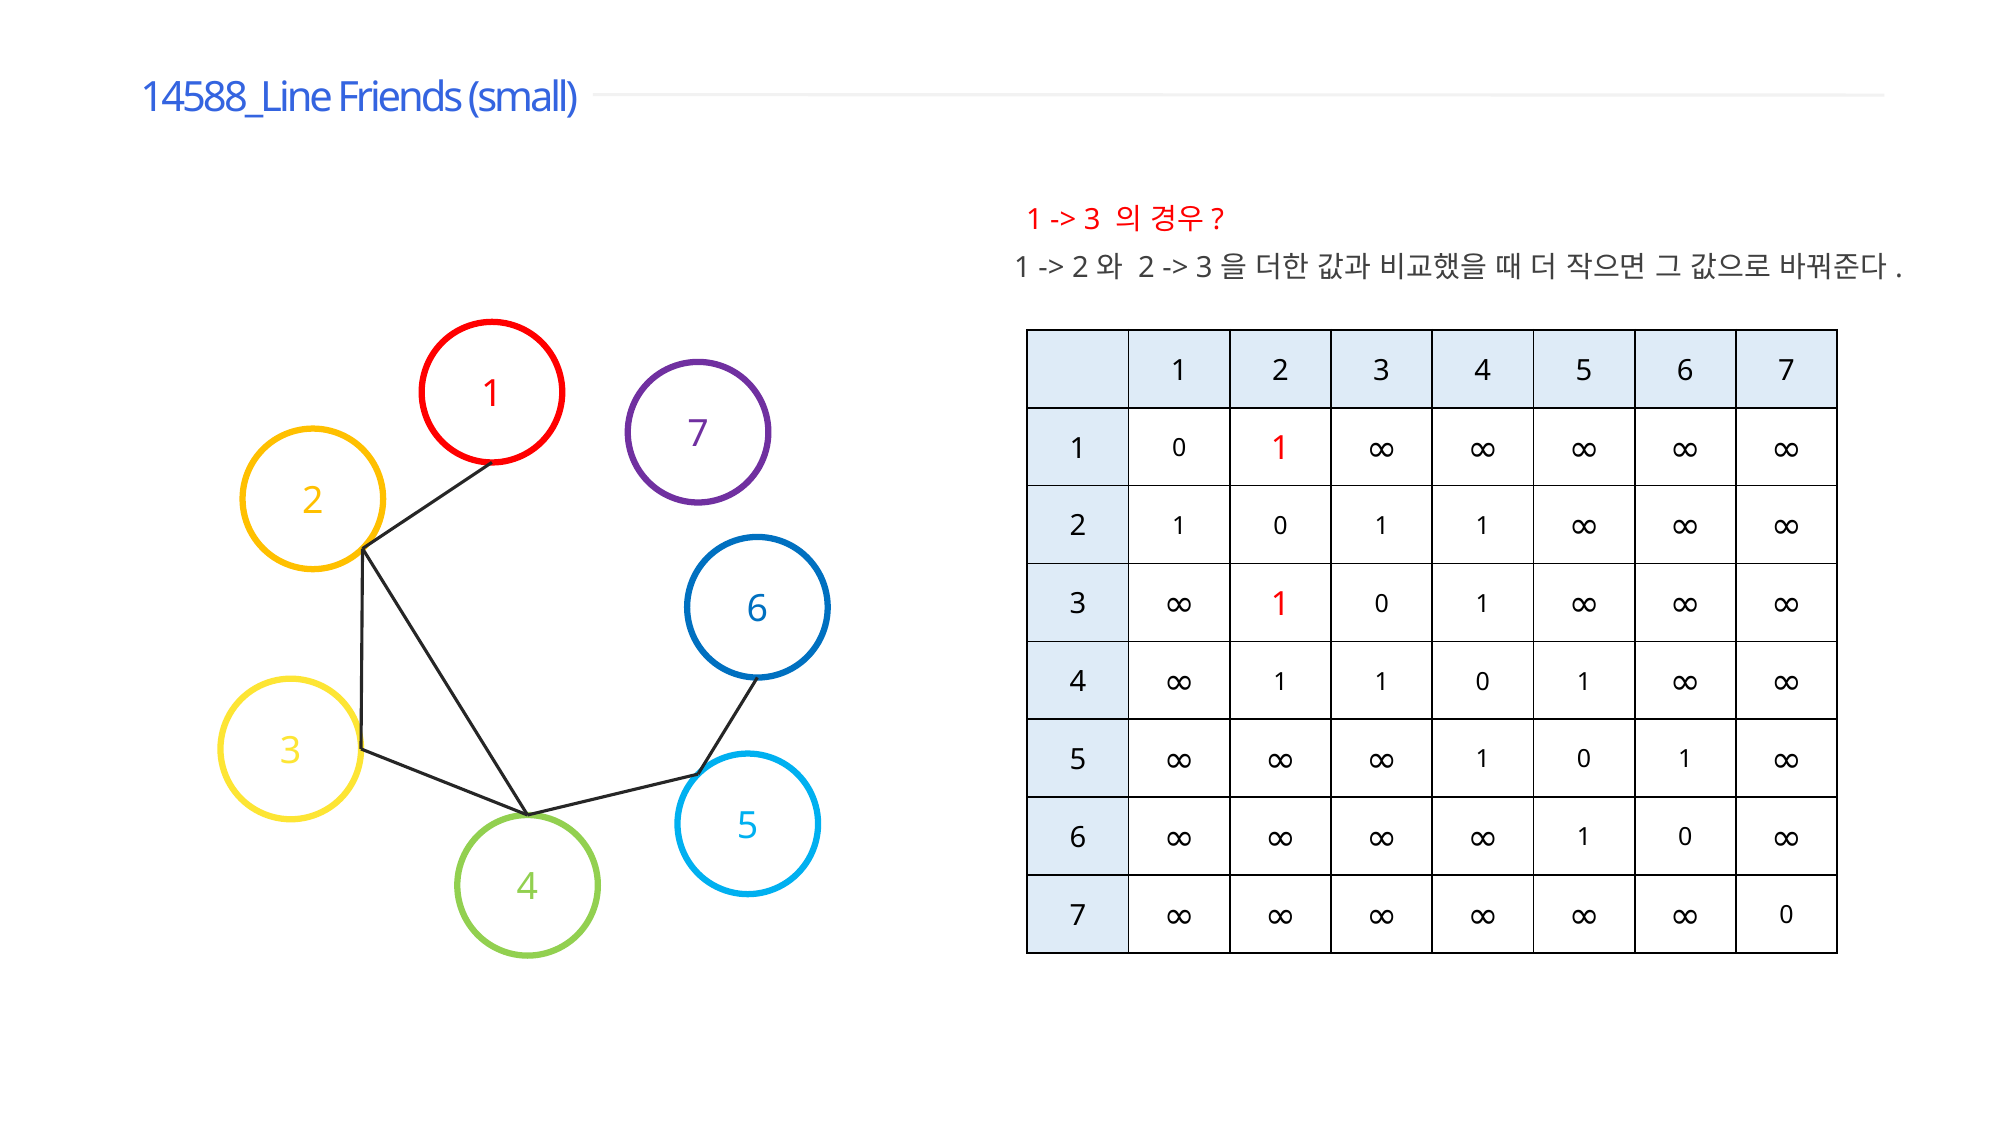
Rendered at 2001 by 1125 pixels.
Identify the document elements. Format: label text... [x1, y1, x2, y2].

table_cell ∞ [1534, 409, 1634, 485]
table_cell ∞ [1332, 720, 1431, 796]
text_box 1 -> 2와 2 -> 3을 더한 값과 비교했을 때 더 작으면 그 값으로 바꿔준다. [999, 241, 1918, 291]
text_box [421, 321, 563, 463]
table_cell ∞ [1433, 798, 1533, 874]
table_cell 1 [1534, 798, 1634, 874]
table_cell ∞ [1433, 409, 1533, 485]
table_cell ∞ [1534, 876, 1634, 952]
table_cell 0 [1534, 720, 1634, 796]
table_cell ∞ [1636, 564, 1735, 641]
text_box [687, 536, 828, 678]
table_cell ∞ [1129, 798, 1229, 874]
table_cell 1 [1433, 486, 1533, 563]
table_cell 1 [1231, 409, 1330, 485]
table_header 2 [1231, 331, 1330, 407]
table_header 1 [1129, 331, 1229, 407]
table_header 3 [1332, 331, 1431, 407]
table_cell ∞ [1129, 564, 1229, 641]
table_cell ∞ [1737, 486, 1836, 563]
table_cell ∞ [1231, 798, 1330, 874]
table_cell 1 [1636, 720, 1735, 796]
table_cell ∞ [1737, 798, 1836, 874]
table_header 5 [1534, 331, 1634, 407]
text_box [698, 677, 758, 775]
table_cell 0 [1737, 876, 1836, 952]
table_cell ∞ [1636, 876, 1735, 952]
table_cell 5 [1028, 720, 1128, 796]
table_cell 0 [1129, 409, 1229, 485]
text_box 1 -> 3 의 경우? [1011, 192, 1239, 241]
table_cell 0 [1636, 798, 1735, 874]
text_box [362, 462, 492, 548]
table_cell 1 [1534, 642, 1634, 718]
table_cell 4 [1028, 642, 1128, 718]
table_cell ∞ [1534, 564, 1634, 641]
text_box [457, 815, 598, 956]
text_box 14588_Line Friends (small) [125, 62, 593, 127]
table_cell ∞ [1129, 876, 1229, 952]
table_cell 1 [1231, 642, 1330, 718]
table_cell 0 [1433, 642, 1533, 718]
table_cell 0 [1332, 564, 1431, 641]
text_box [242, 428, 384, 570]
table_cell 1 [1433, 564, 1533, 641]
table_cell ∞ [1433, 876, 1533, 952]
table_header 7 [1737, 331, 1836, 407]
table_cell ∞ [1636, 409, 1735, 485]
table_cell ∞ [1129, 720, 1229, 796]
table_cell 1 [1433, 720, 1533, 796]
table_cell ∞ [1737, 720, 1836, 796]
table_cell 1 [1332, 486, 1431, 563]
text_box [677, 753, 819, 895]
table_cell 1 [1028, 409, 1128, 485]
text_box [220, 678, 362, 820]
table_header 4 [1433, 331, 1533, 407]
table_cell ∞ [1332, 798, 1431, 874]
table_cell ∞ [1636, 486, 1735, 563]
table_cell ∞ [1737, 564, 1836, 641]
table_cell 6 [1028, 798, 1128, 874]
table_cell ∞ [1129, 642, 1229, 718]
table_cell ∞ [1737, 409, 1836, 485]
table_cell 1 [1129, 486, 1229, 563]
table_cell ∞ [1231, 876, 1330, 952]
table_cell ∞ [1231, 720, 1330, 796]
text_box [362, 548, 528, 815]
table_cell ∞ [1737, 642, 1836, 718]
table_cell 0 [1231, 486, 1330, 563]
table_cell ∞ [1534, 486, 1634, 563]
table_cell ∞ [1332, 409, 1431, 485]
table_cell ∞ [1332, 876, 1431, 952]
table_cell ∞ [1636, 642, 1735, 718]
table_cell 7 [1028, 876, 1128, 952]
table_cell 1 [1231, 564, 1330, 641]
table_cell 1 [1332, 642, 1431, 718]
table_header 6 [1636, 331, 1735, 407]
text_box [627, 361, 769, 503]
table_header [1028, 331, 1128, 407]
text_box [528, 774, 699, 815]
table_cell 2 [1028, 486, 1128, 563]
table_cell 3 [1028, 564, 1128, 641]
